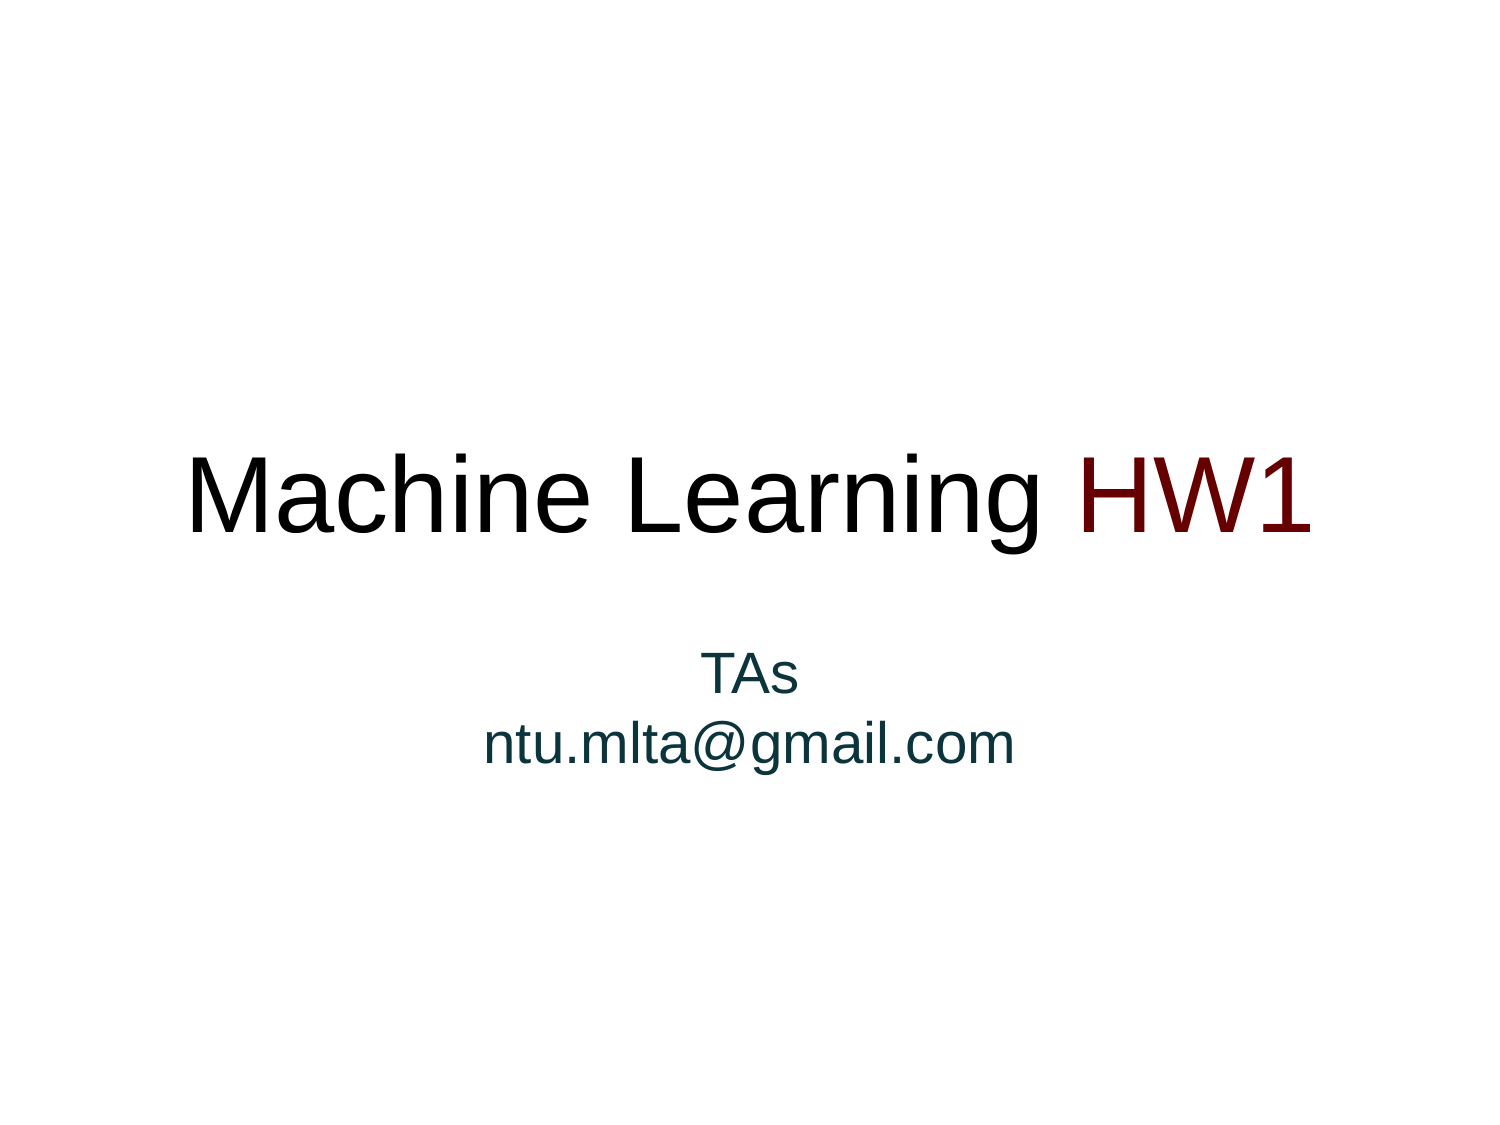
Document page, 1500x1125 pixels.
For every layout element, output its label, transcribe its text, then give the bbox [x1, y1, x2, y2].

title Machine Learning HW1 [164, 345, 1336, 570]
subtitle TAs ntu.mlta@gmail.com [51, 619, 1449, 794]
